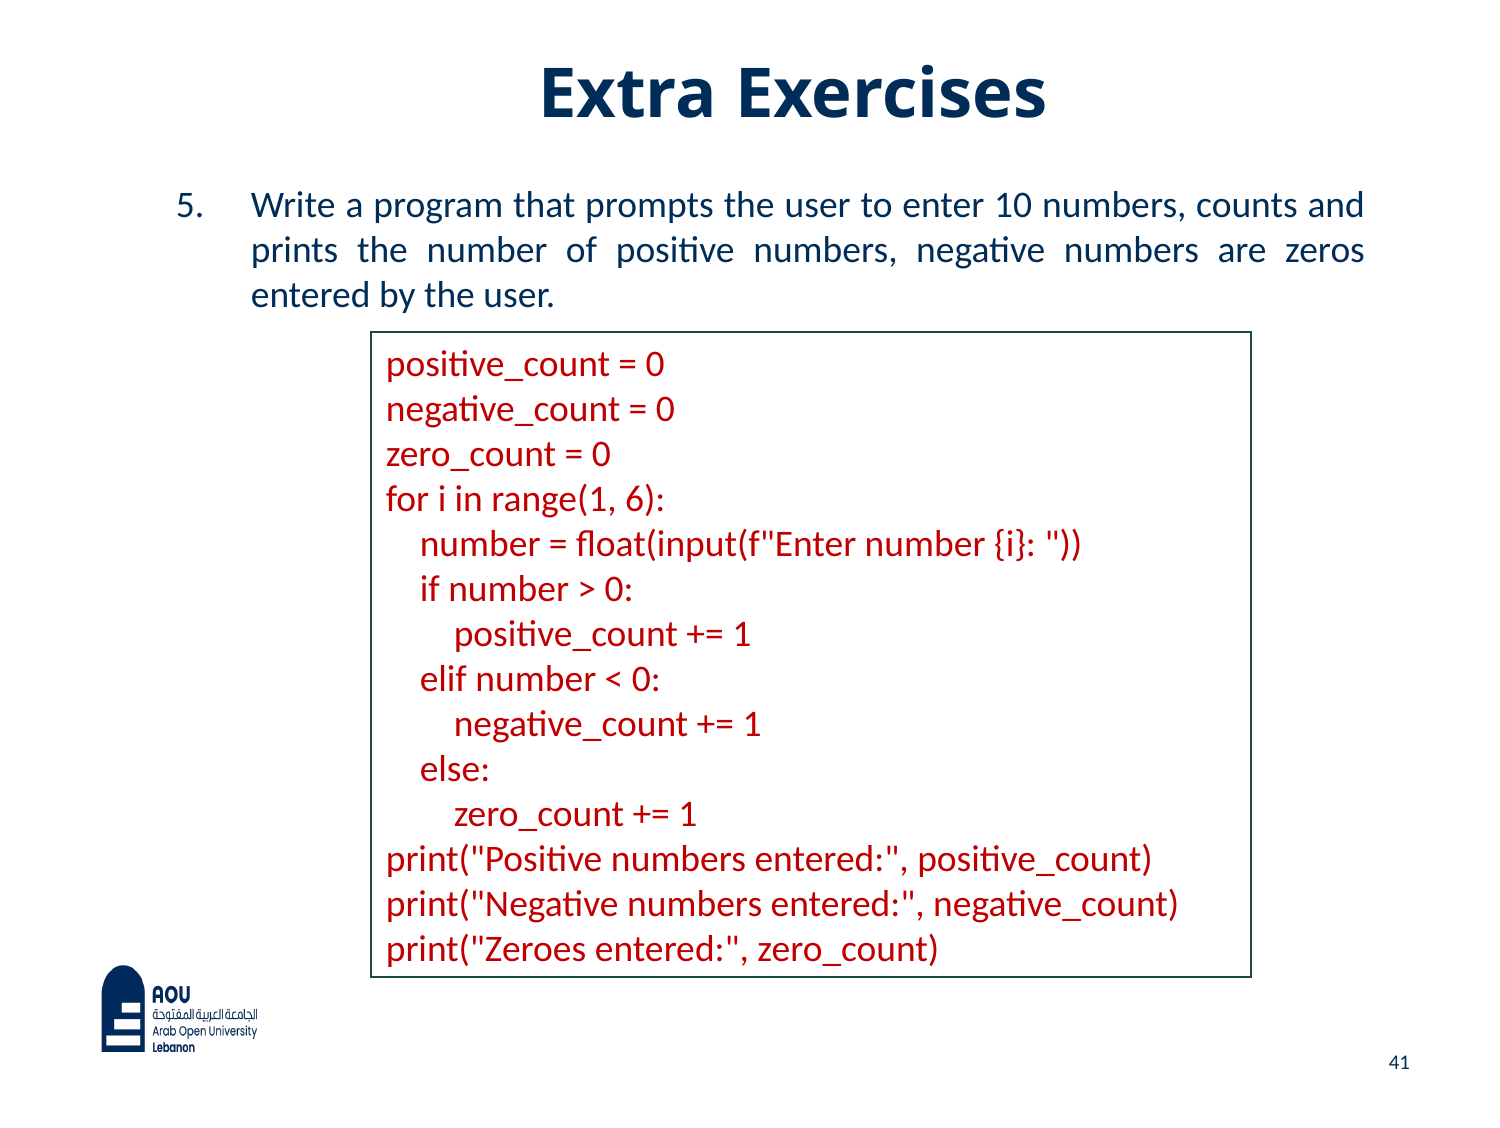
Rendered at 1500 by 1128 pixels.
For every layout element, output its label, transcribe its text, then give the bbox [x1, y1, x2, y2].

text_box positive_count = 0 negative_count = 0 zero_count = 0 for i in range(1, 6): number = float(input(f"Enter number {i}: ")) if number > 0: positive_count += 1 elif number < 0: negative_count += 1 else: zero_count += 1 print("Positive numbers entered:", positive_count) print("Negative numbers entered:", negative_count) print("Zeroes entered:", zero_count) [370, 331, 1252, 978]
picture [89, 948, 269, 1068]
text_box Write a program that prompts the user to enter 10 numbers, counts and prints the number of positive numbers, negative numbers are zeros entered by the user. [161, 173, 1382, 323]
title Extra Exercises [161, 24, 1425, 166]
slide_number 41 [1354, 1030, 1425, 1091]
